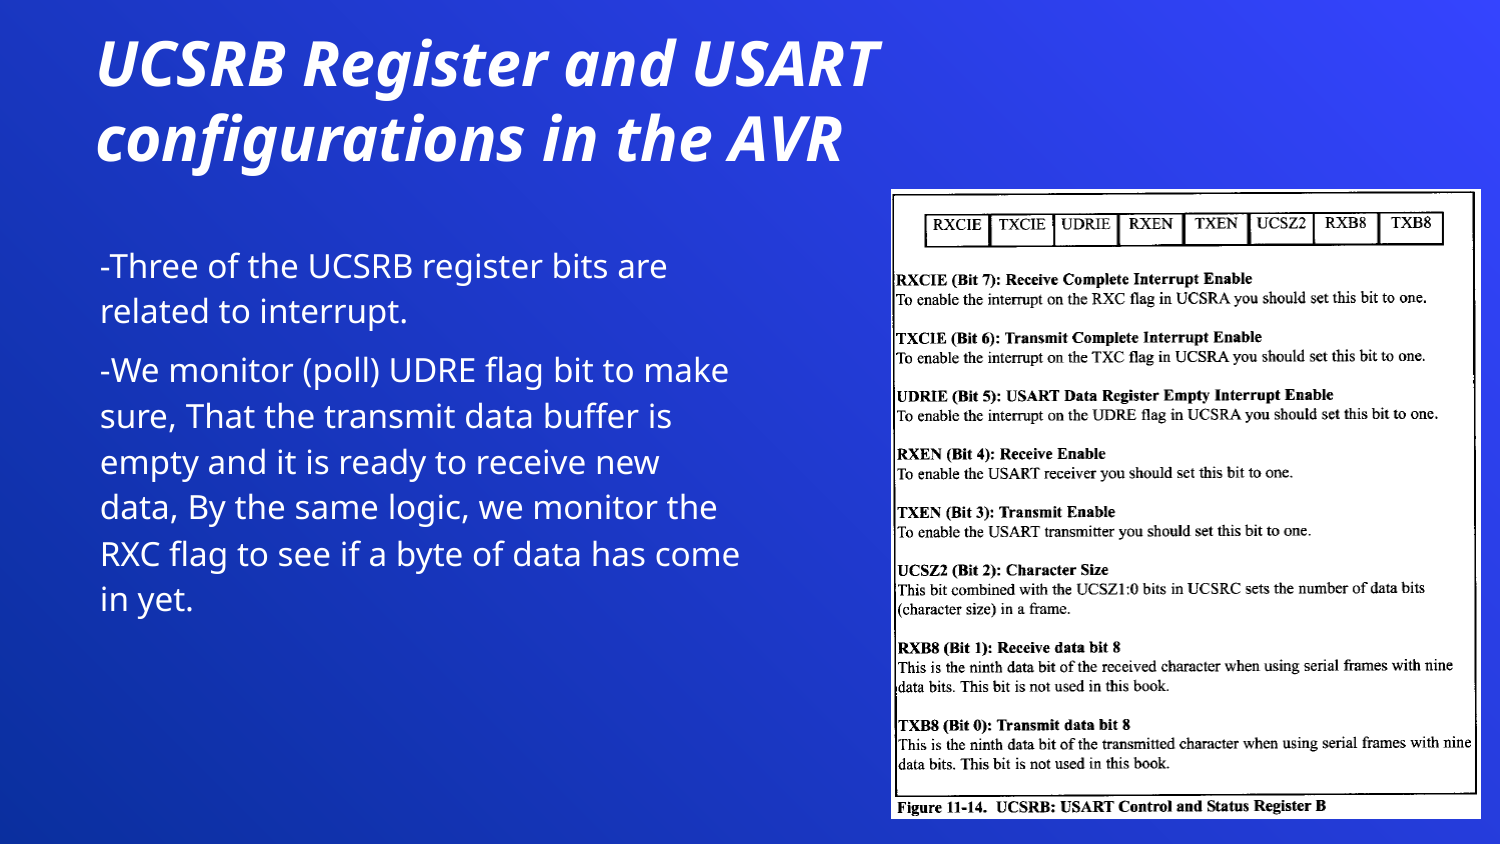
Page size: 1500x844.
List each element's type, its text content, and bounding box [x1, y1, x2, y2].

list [891, 188, 1481, 819]
list -Three of the UCSRB register bits are related to interrupt. -We monitor (poll) UDRE flag bit to make sure, That the transmit data buffer is empty and it is ready to receive new data, By the same logic, we monitor the RXC flag to see if a byte of data has come in yet. [81, 238, 744, 663]
title UCSRB Register and USART configurations in the AVR [95, 33, 1300, 175]
